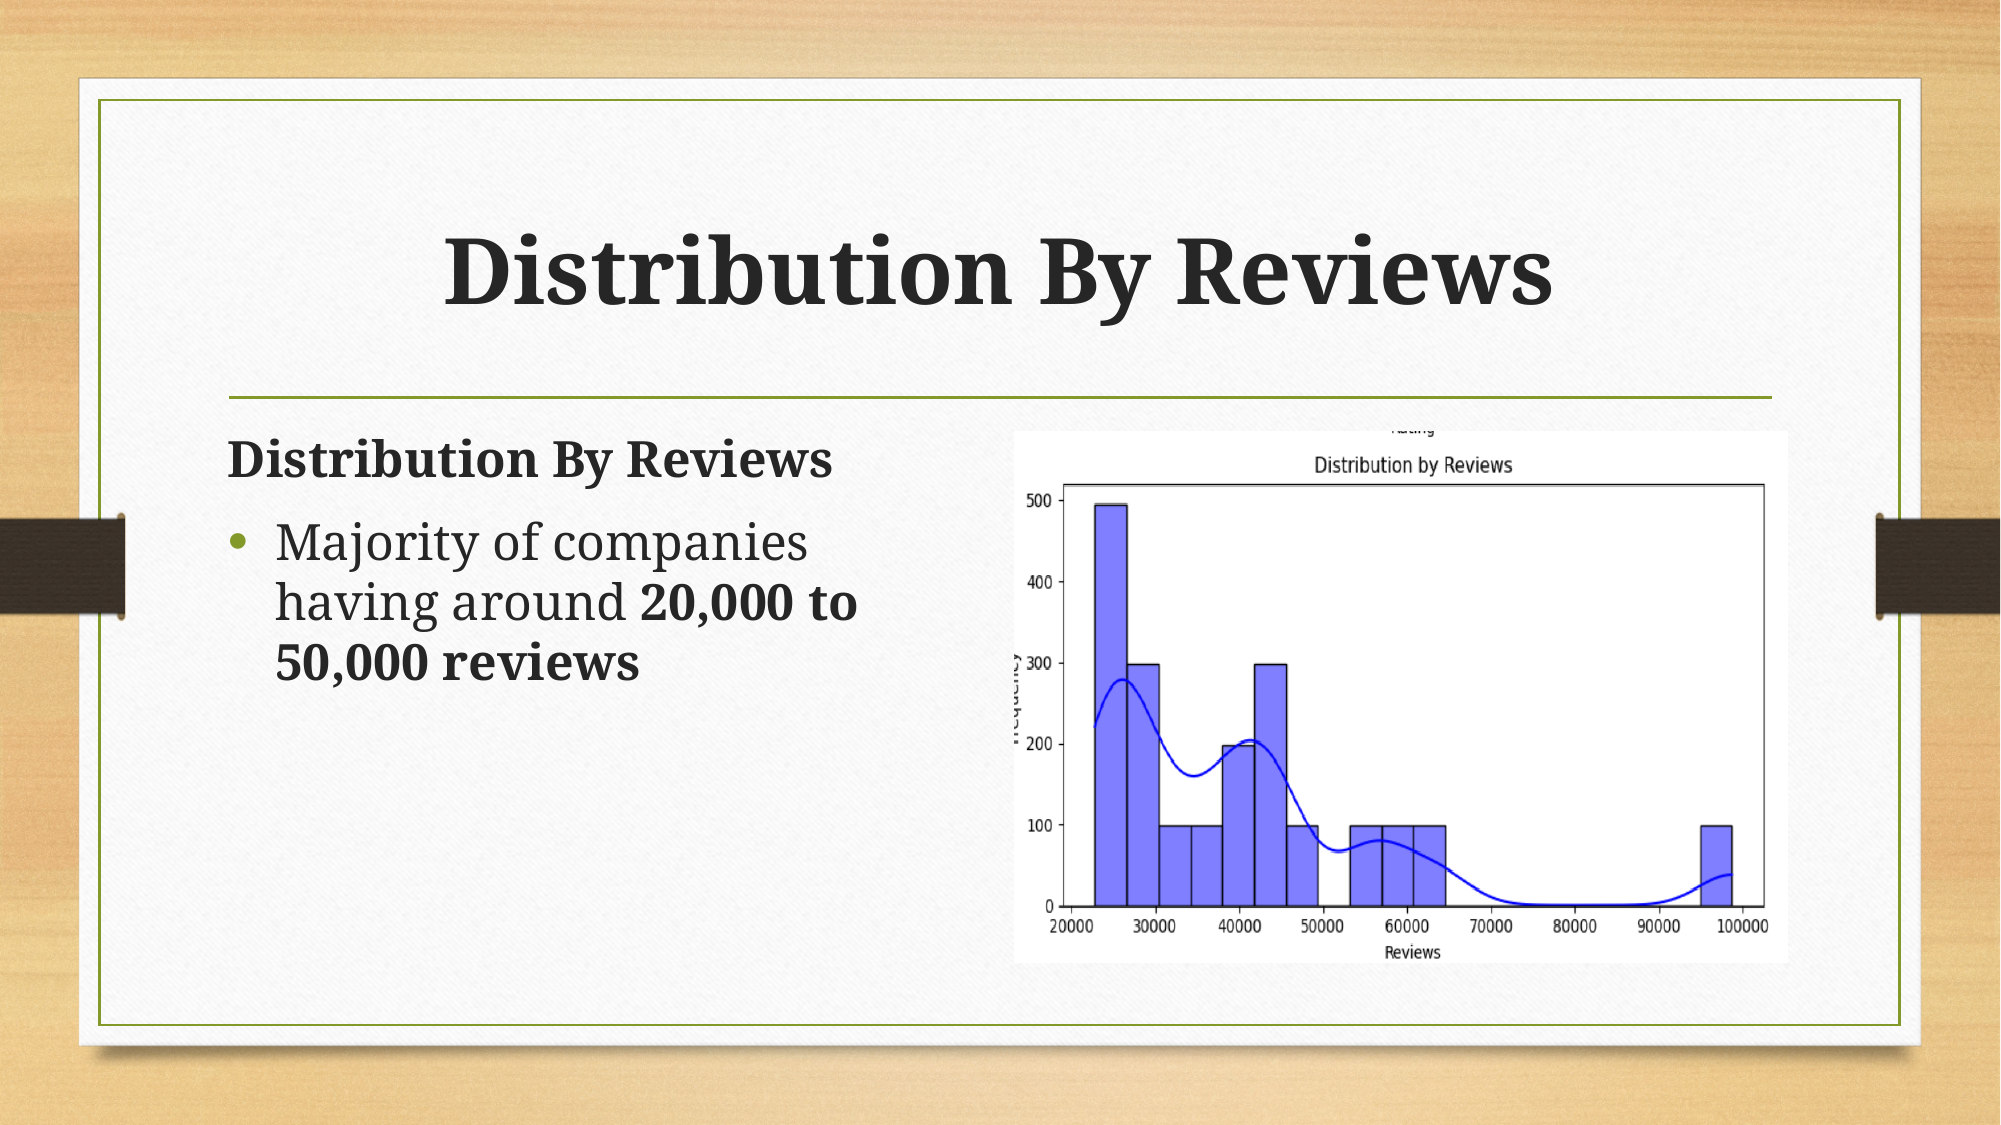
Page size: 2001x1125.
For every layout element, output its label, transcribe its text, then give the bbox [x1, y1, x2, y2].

list Distribution By Reviews Majority of companies having around 20,000 to 50,000 reviews [213, 420, 987, 963]
picture [0, 0, 2001, 1125]
title Distribution By Reviews [212, 161, 1788, 375]
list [1013, 431, 1789, 964]
